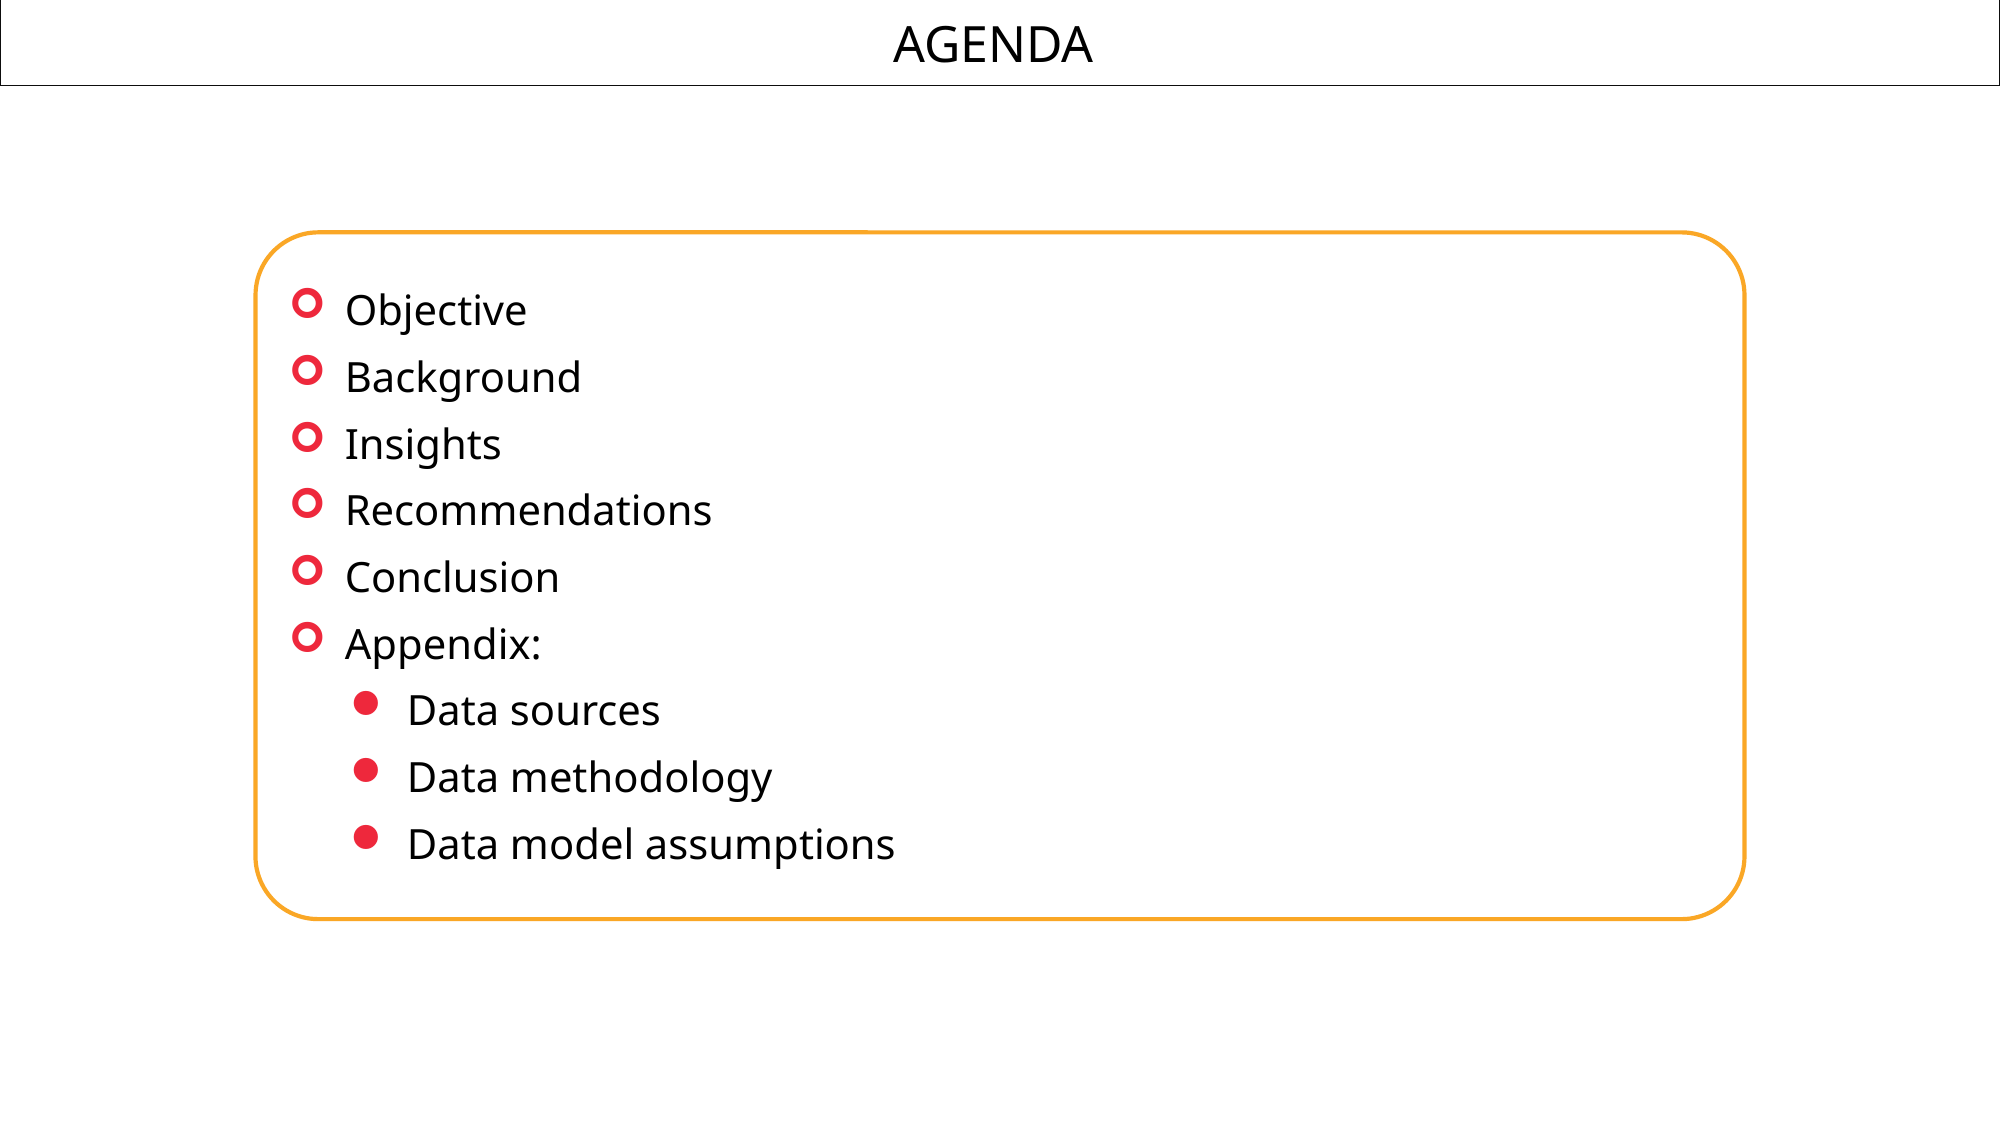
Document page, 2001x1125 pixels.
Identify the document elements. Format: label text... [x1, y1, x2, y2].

text_box AGENDA [0, 0, 2000, 86]
text_box Objective Background Insights Recommendations Conclusion Appendix: Data sources Data methodology Data model assumptions [253, 230, 1747, 922]
